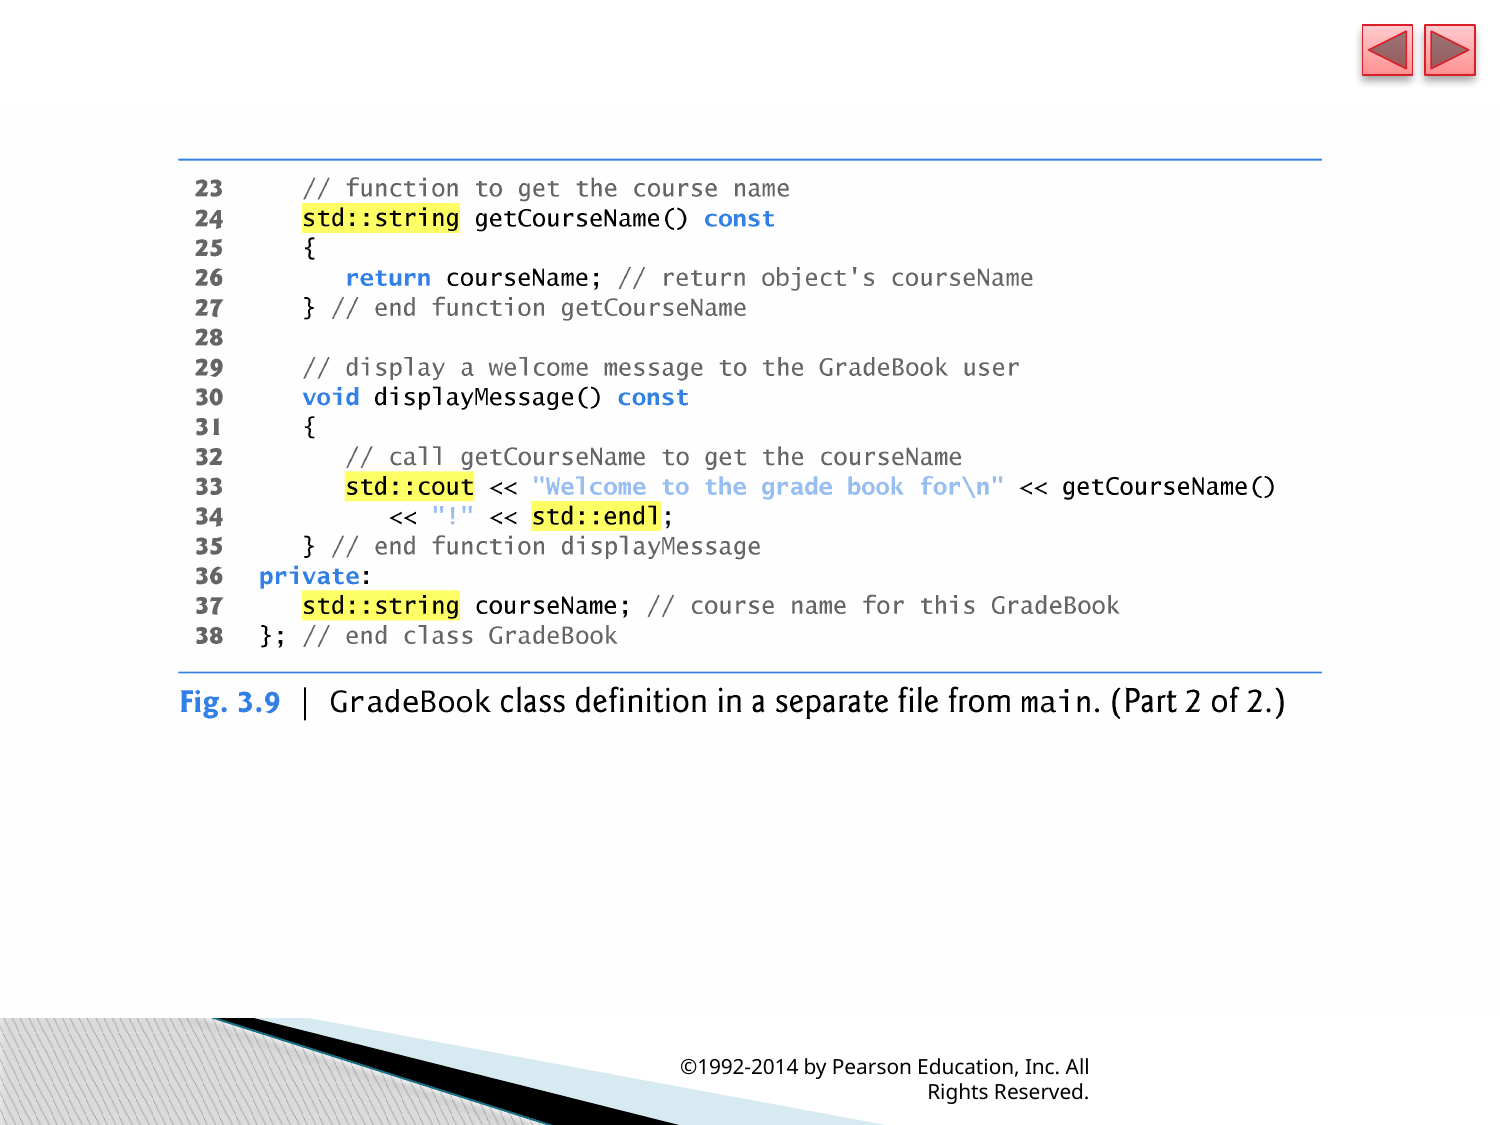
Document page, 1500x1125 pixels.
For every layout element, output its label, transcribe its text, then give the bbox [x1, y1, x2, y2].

picture [0, 106, 1500, 1018]
footer ©1992-2014 by Pearson Education, Inc. All Rights Reserved. [650, 1051, 1105, 1112]
